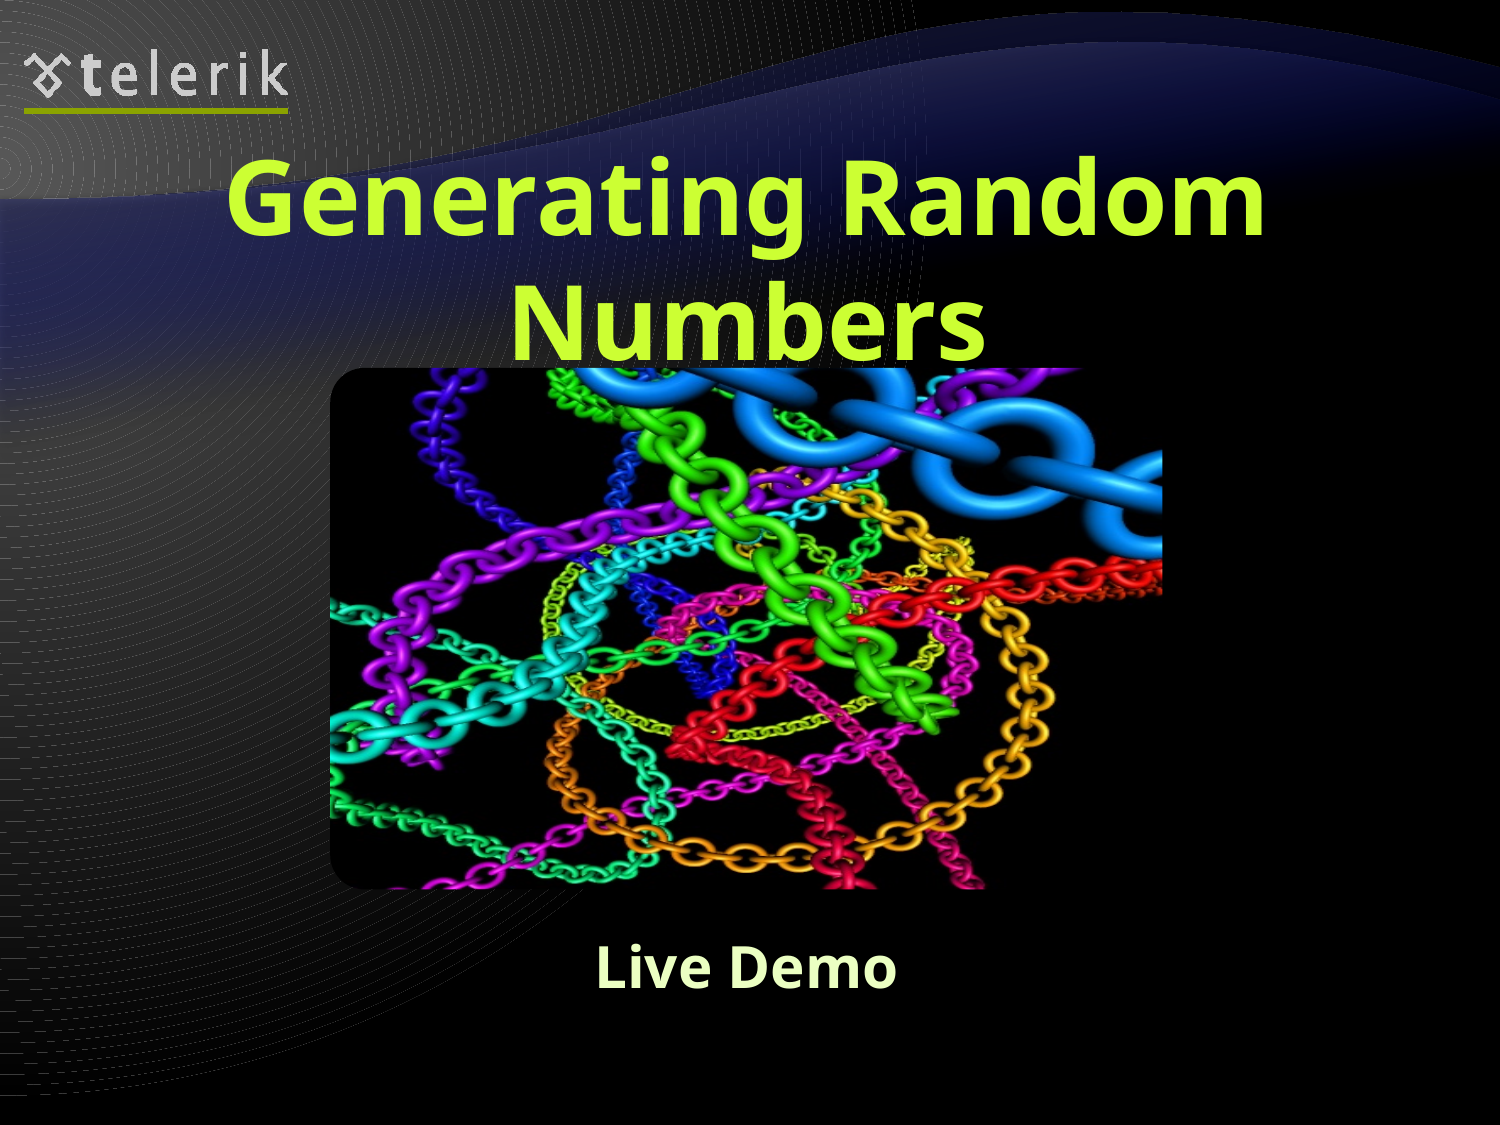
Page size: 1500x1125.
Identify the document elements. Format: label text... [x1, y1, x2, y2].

picture [24, 49, 288, 114]
text_box Live Demo [108, 923, 1385, 1000]
title Generating Random Numbers [60, 162, 1435, 350]
picture [329, 367, 1163, 890]
